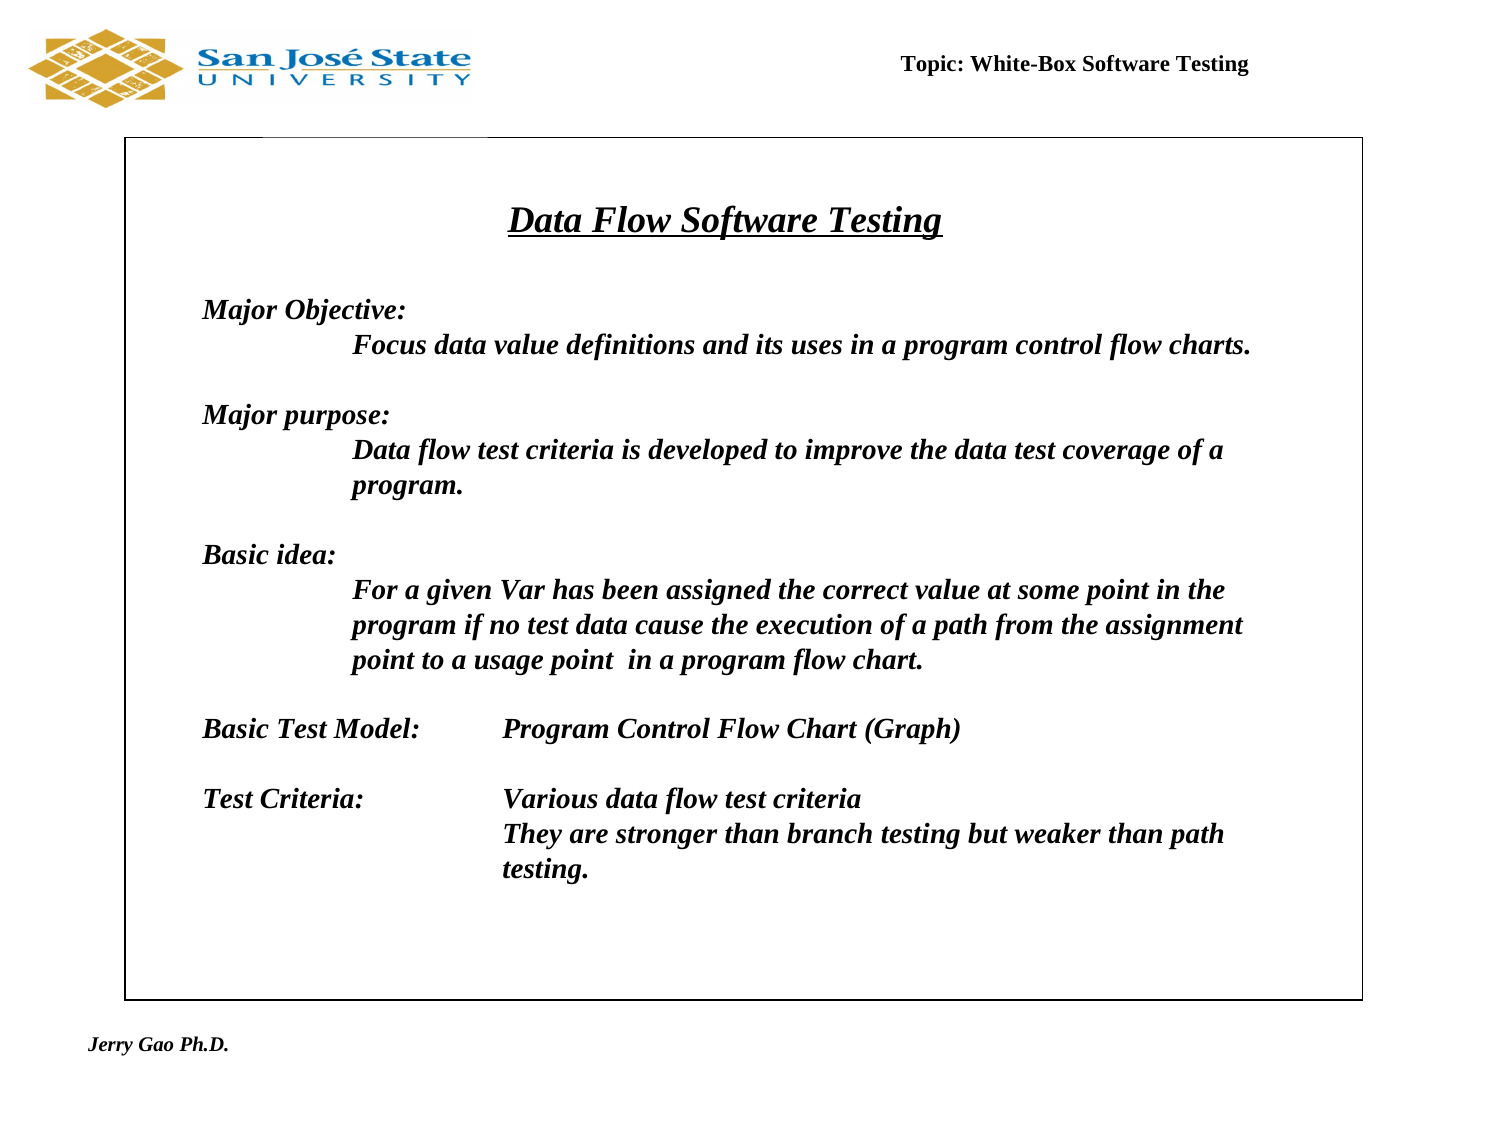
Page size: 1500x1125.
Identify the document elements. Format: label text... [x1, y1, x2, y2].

text_box [262, 50, 488, 138]
text_box Major Objective: Focus data value definitions and its uses in a program control flow charts. Major purpose: Data flow test criteria is developed to improve the data test coverage of a program. Basic idea: For a given Var has been assigned the correct value at some point in the program if no test data cause the execution of a path from the assignment point to a usage point in a program flow chart. Basic Test Model: Program Control Flow Chart (Graph) Test Criteria: Various data flow test criteria They are stronger than branch testing but weaker than path testing. [187, 275, 1288, 900]
text_box [125, 137, 1363, 1000]
text_box Topic: White-Box Software Testing [800, 50, 1350, 75]
picture [28, 29, 472, 108]
text_box Data Flow Software Testing [300, 187, 1150, 248]
text_box Jerry Gao Ph.D. [73, 1022, 253, 1063]
